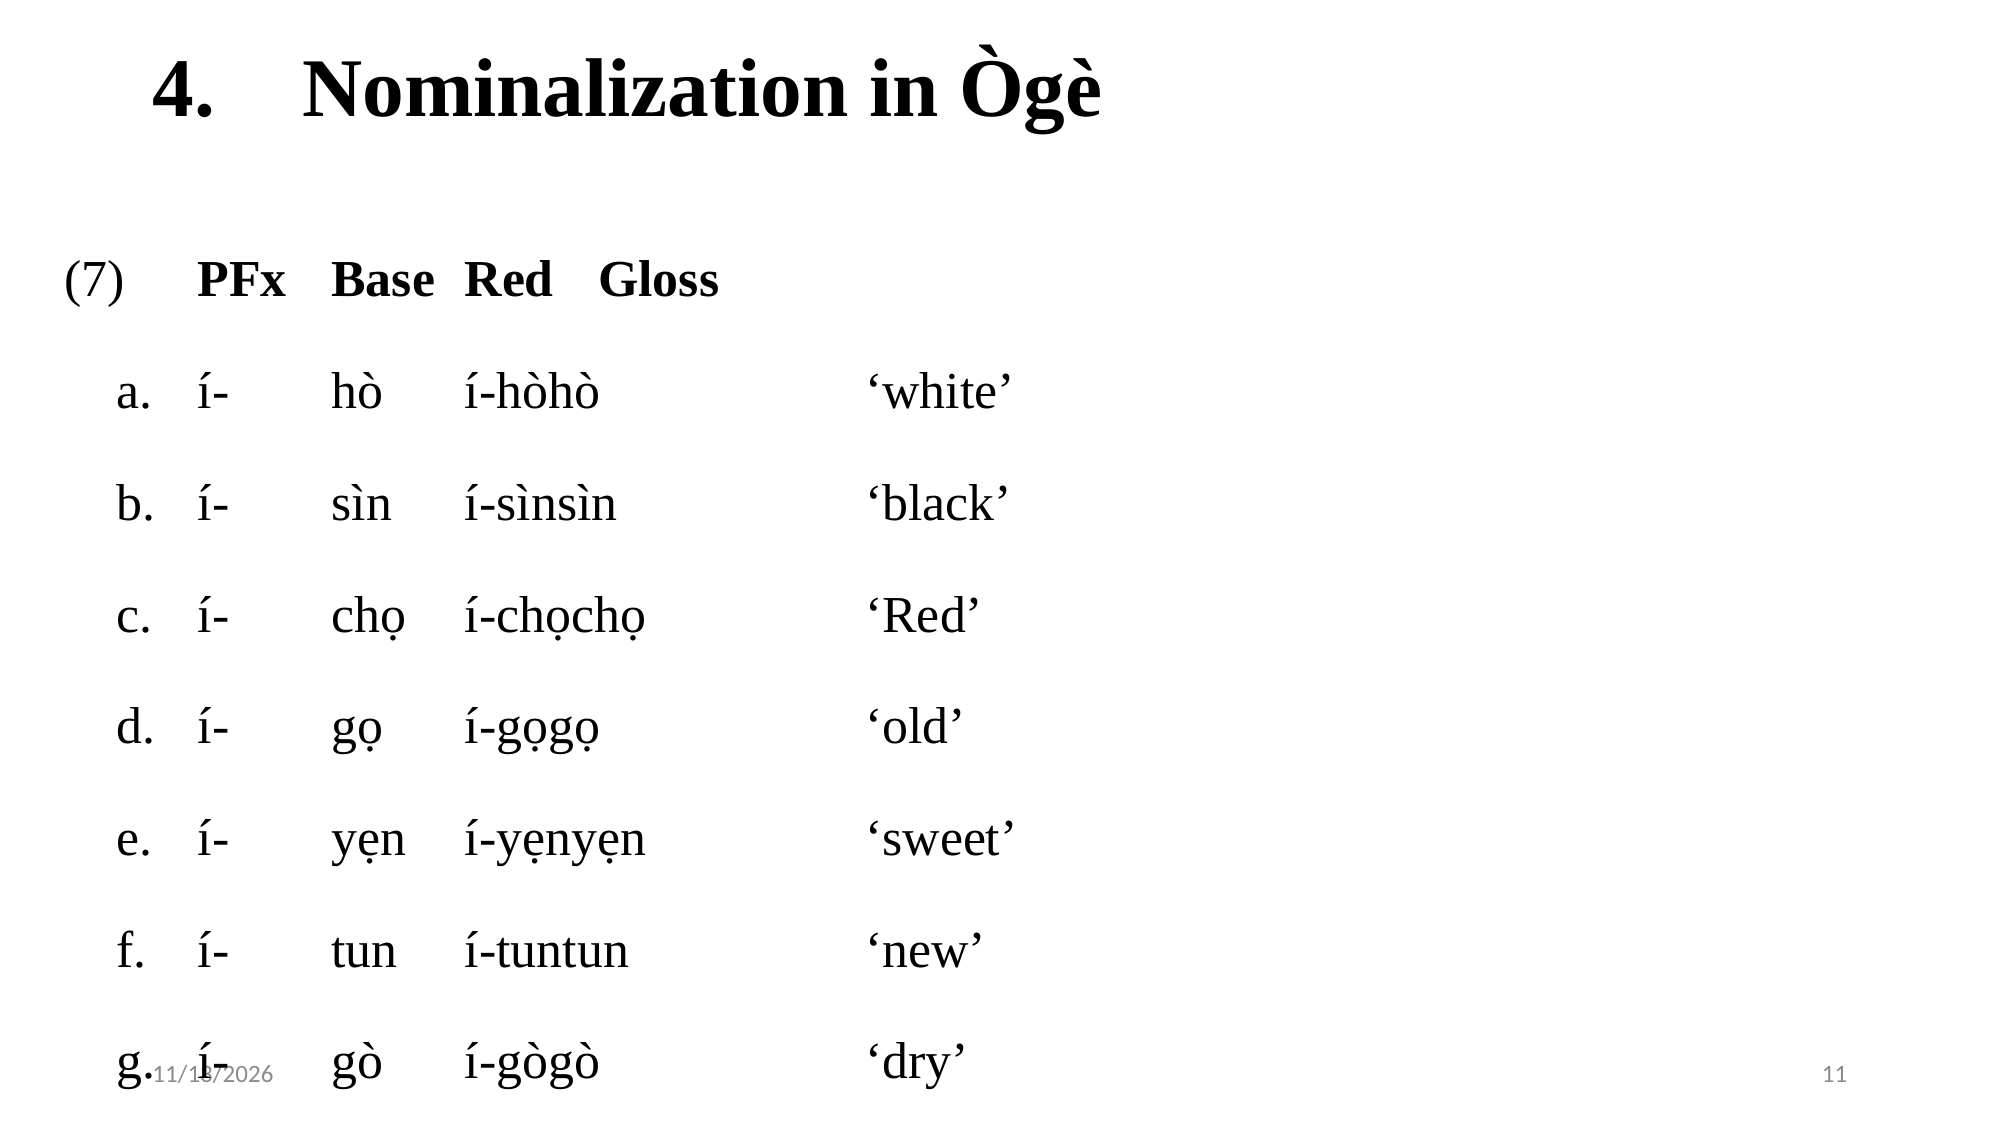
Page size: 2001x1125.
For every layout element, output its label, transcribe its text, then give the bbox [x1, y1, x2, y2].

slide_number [137, 1042, 588, 1103]
slide_number 11 [1412, 1042, 1863, 1103]
list (7) PFx Base Red Gloss a. í- hò í-hòhò ‘white’ b. í- sìn í-sìnsìn ‘black’ c. í- chọ í-chọchọ ‘Red’ d. í- gọ í-gọgọ ‘old’ e. í- yẹn í-yẹnyẹn ‘sweet’ f. í- tun í-tuntun ‘new’ g. í- gò í-gògò ‘dry’ [49, 206, 1920, 1103]
title 4. Nominalization in Ògè [137, 35, 1863, 145]
